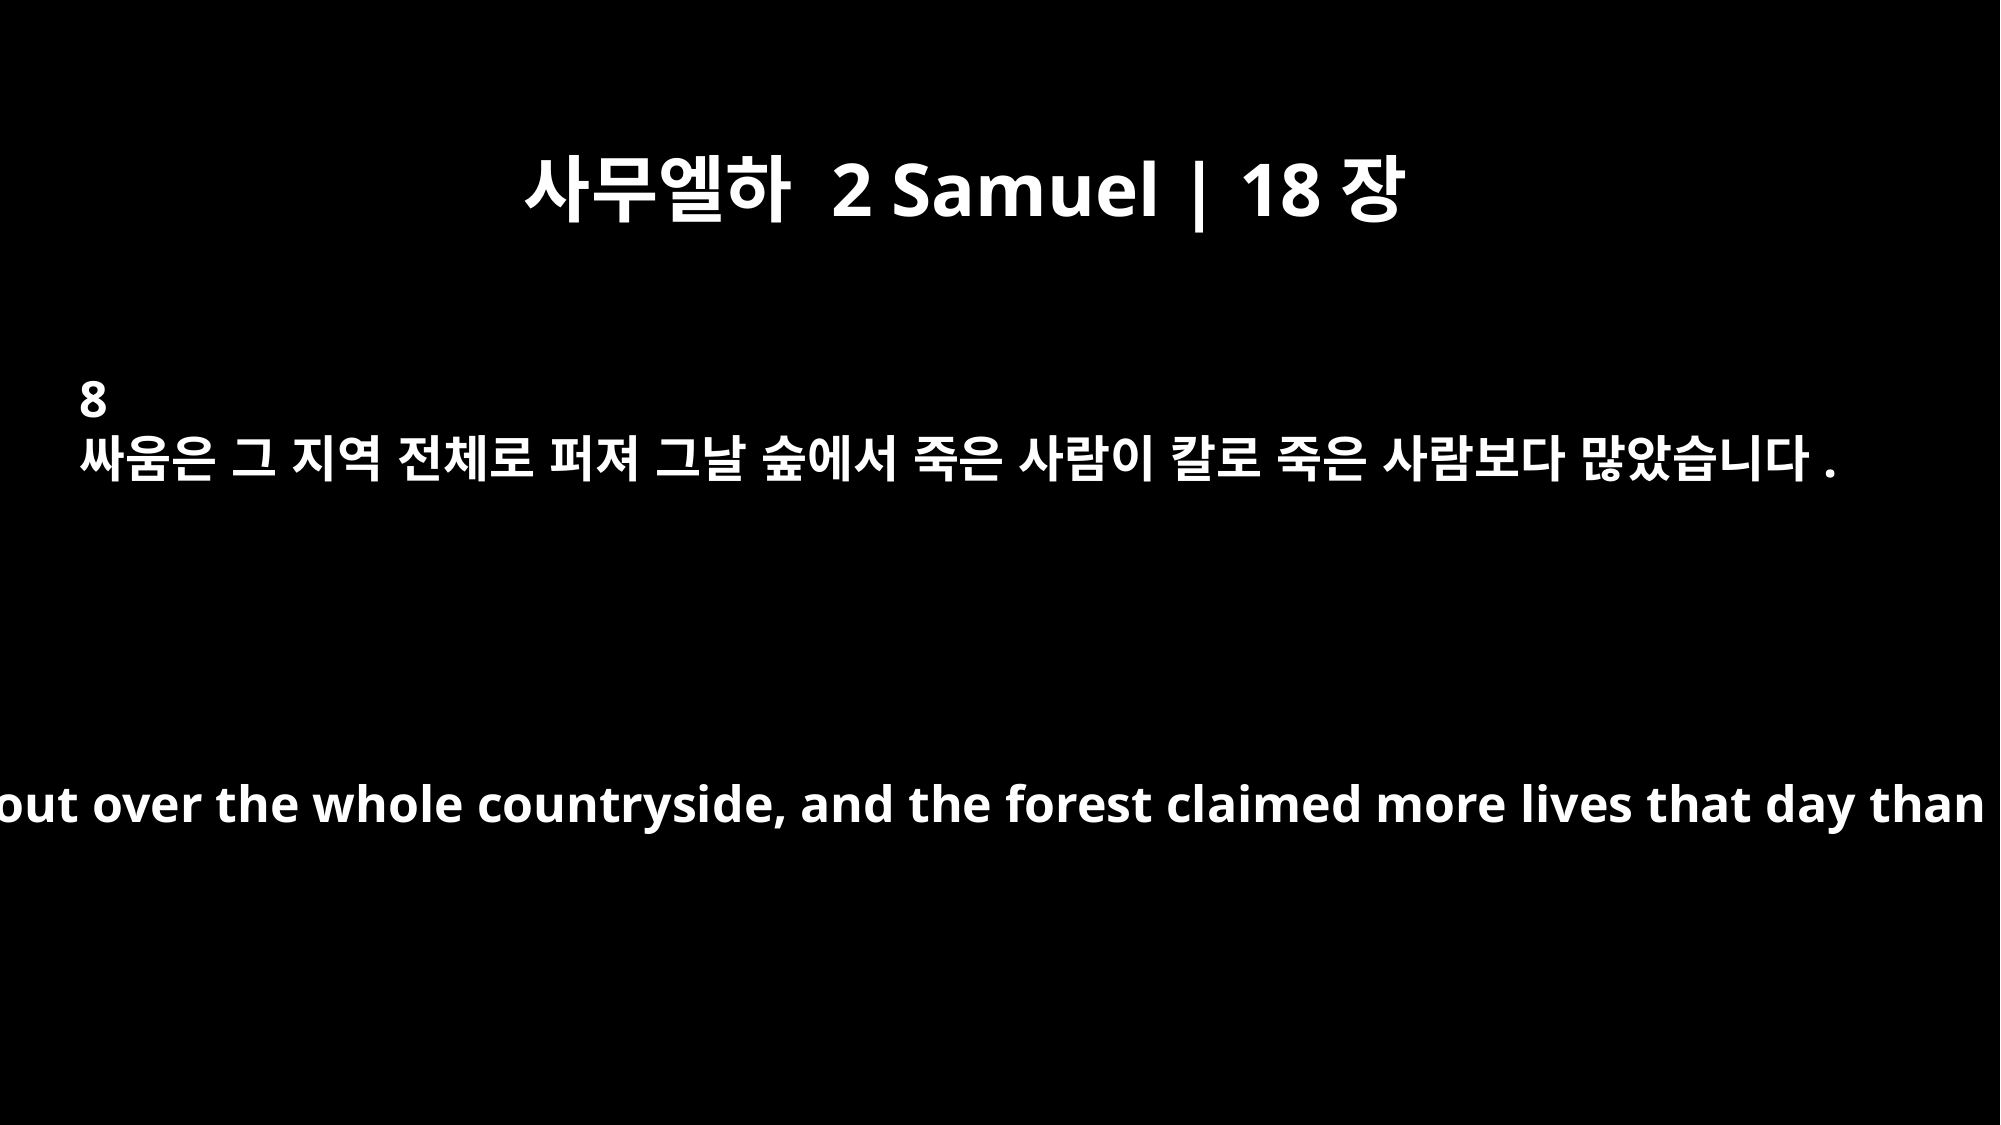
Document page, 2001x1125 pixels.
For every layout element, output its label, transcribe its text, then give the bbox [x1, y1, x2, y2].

text_box 사무엘하 2 Samuel | 18장 [509, 136, 1423, 239]
text_box 8 싸움은 그 지역 전체로 퍼져 그날 숲에서 죽은 사람이 칼로 죽은 사람보다 많았습니다. [64, 359, 1853, 495]
text_box The battle spread out over the whole countryside, and the forest claimed more lives that day than the sword. [0, 764, 2000, 840]
